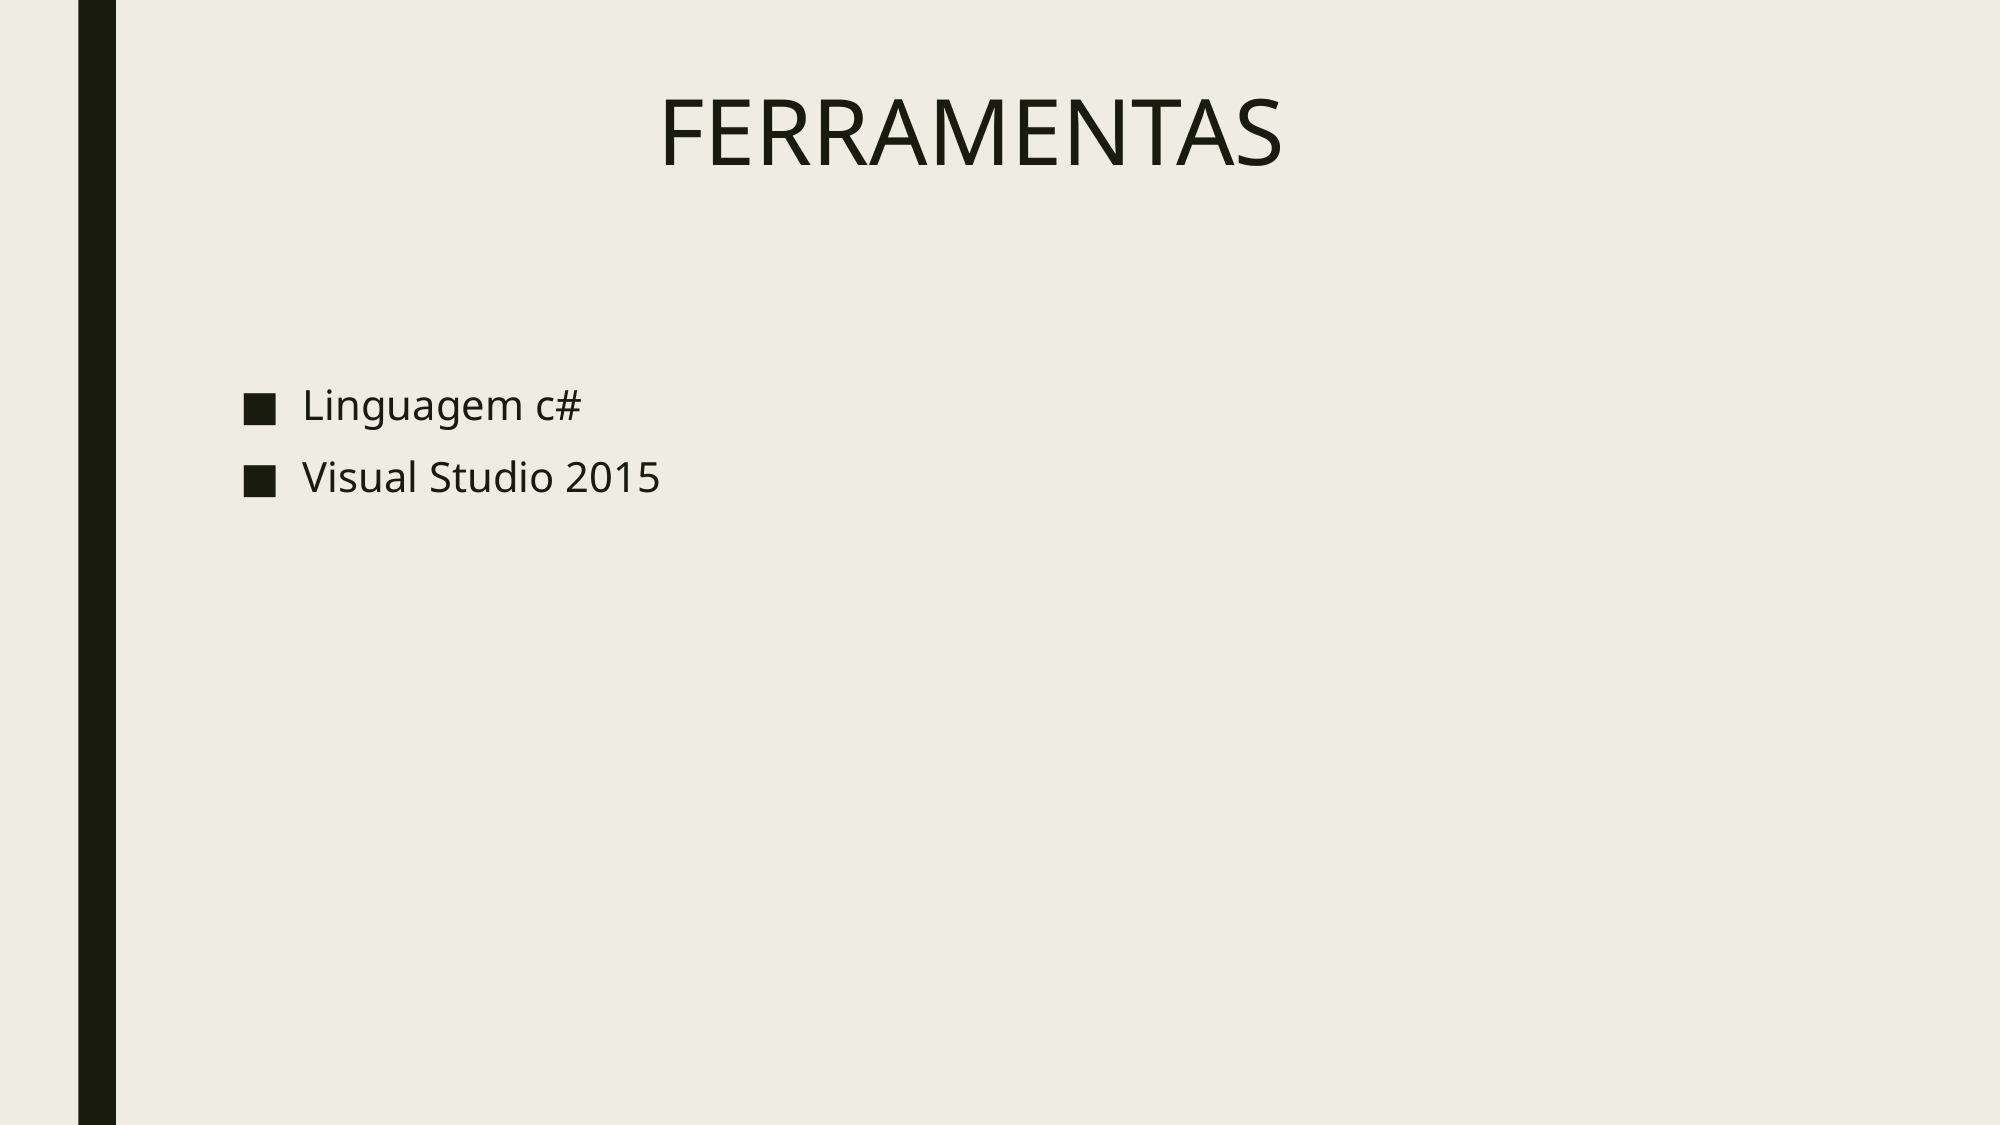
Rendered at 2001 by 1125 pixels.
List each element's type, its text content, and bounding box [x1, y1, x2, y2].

list Linguagem c# Visual Studio 2015 [225, 375, 1800, 963]
title FERRAMENTAS [183, 79, 1759, 324]
